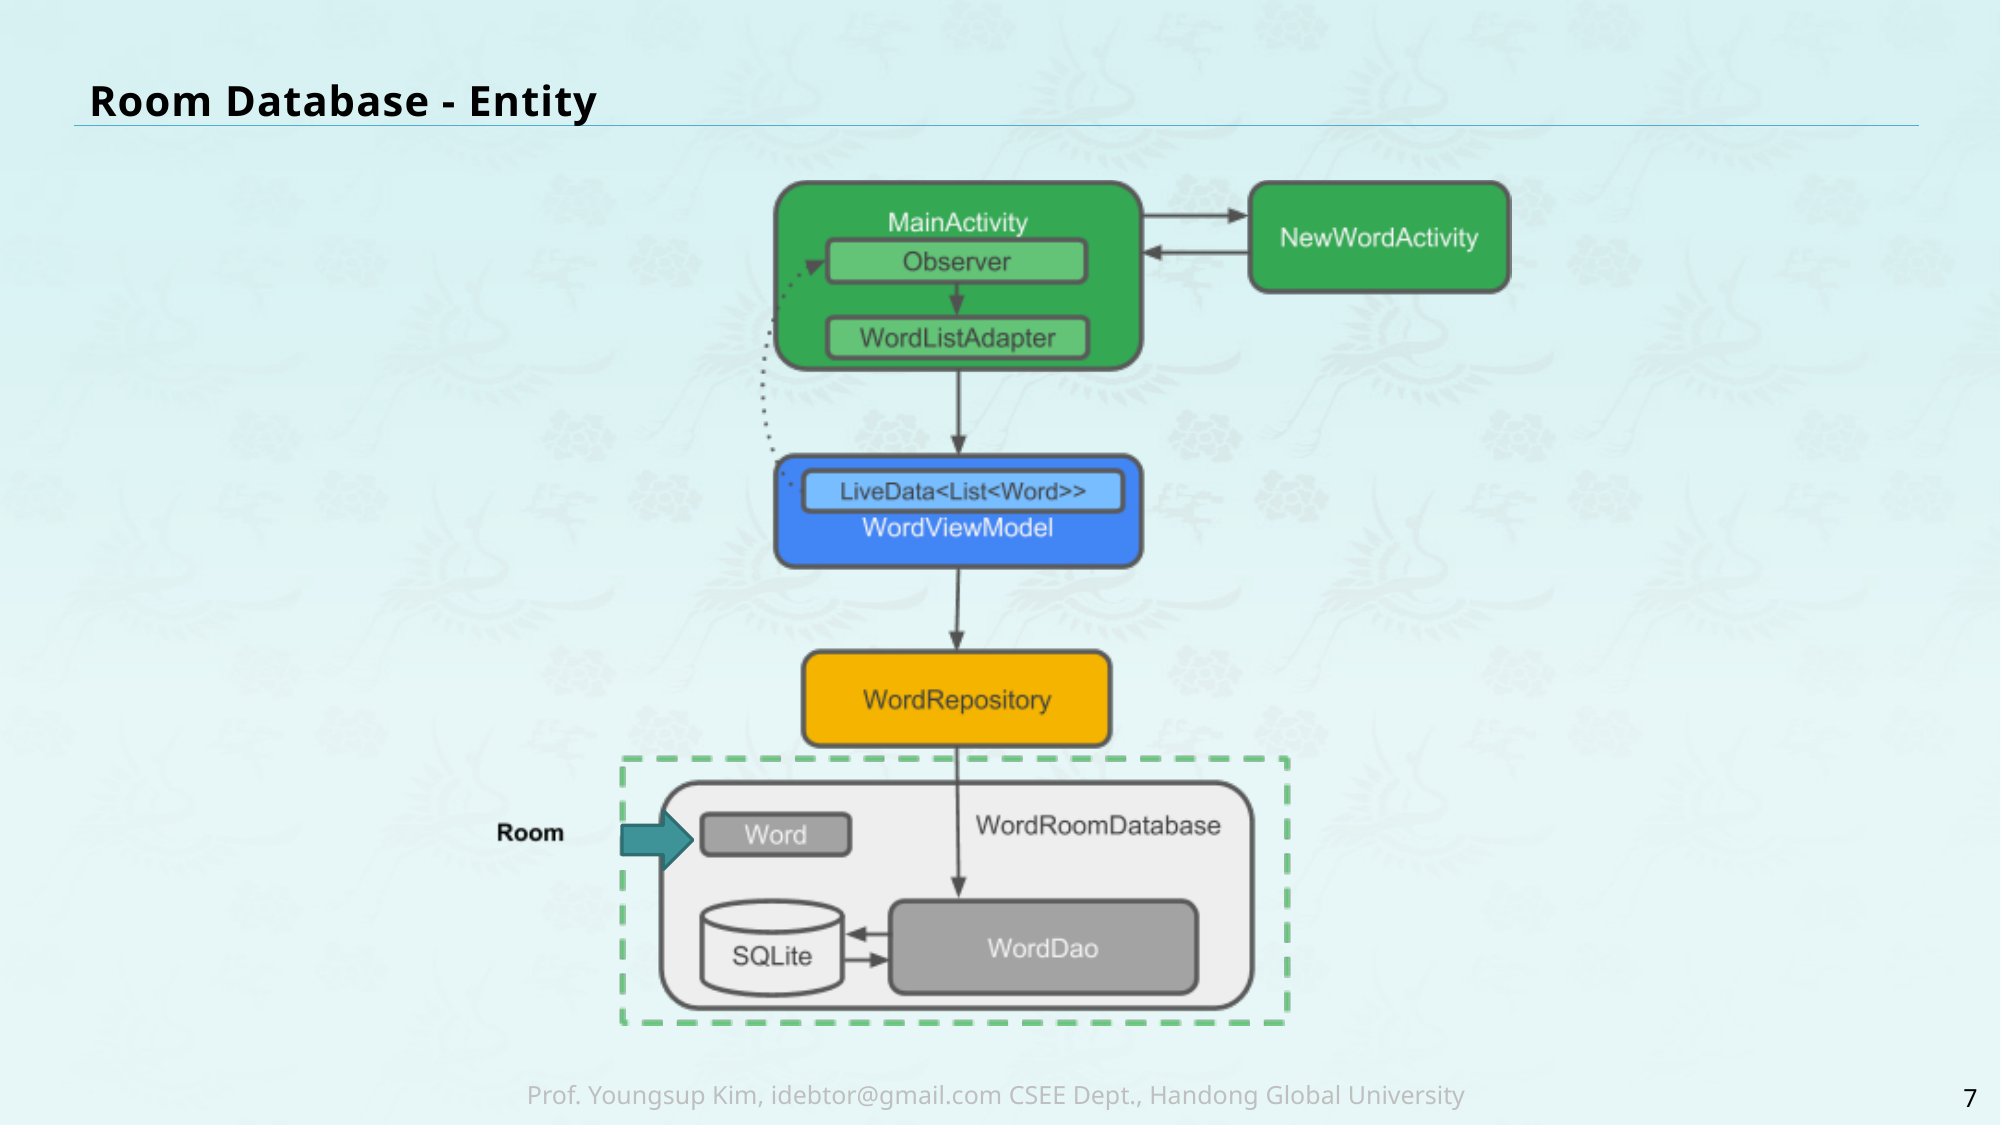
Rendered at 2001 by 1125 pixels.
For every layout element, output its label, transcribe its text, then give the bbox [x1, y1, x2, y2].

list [482, 180, 1512, 1027]
title Room Database - Entity [74, 62, 1920, 138]
slide_number 7 [1816, 1069, 1993, 1125]
